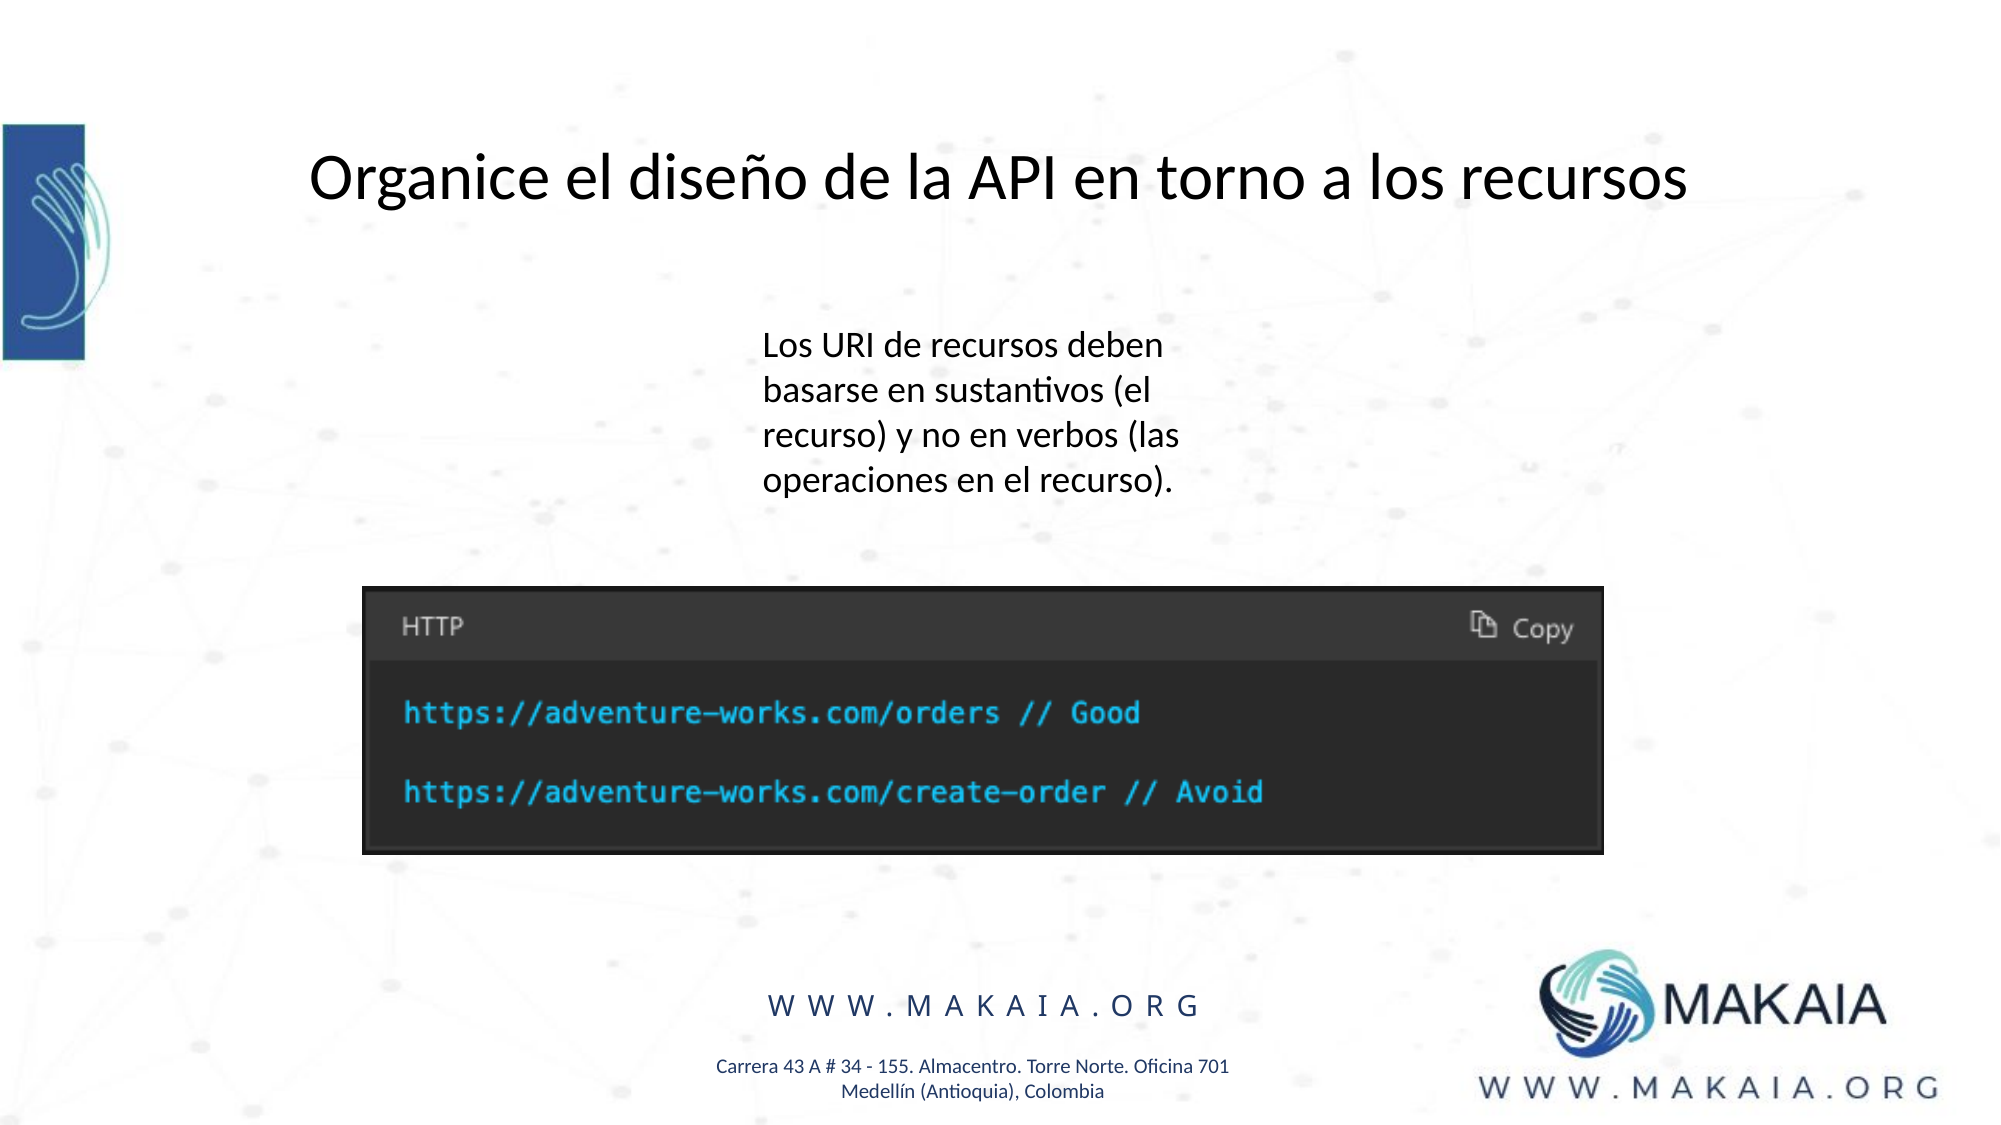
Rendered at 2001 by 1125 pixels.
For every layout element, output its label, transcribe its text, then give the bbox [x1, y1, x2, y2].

text_box Carrera 43 A # 34 - 155. Almacentro. Torre Norte. Oficina 701 Medellín (Antioquia), Colombia [425, 1045, 1521, 1110]
picture [0, 0, 2001, 1125]
text_box Los URI de recursos deben basarse en sustantivos (el recurso) y no en verbos (las operaciones en el recurso). [747, 313, 1198, 508]
text_box Organice el diseño de la API en torno a los recursos [295, 125, 1705, 220]
text_box WWW.MAKAIA.ORG [489, 979, 1477, 1030]
